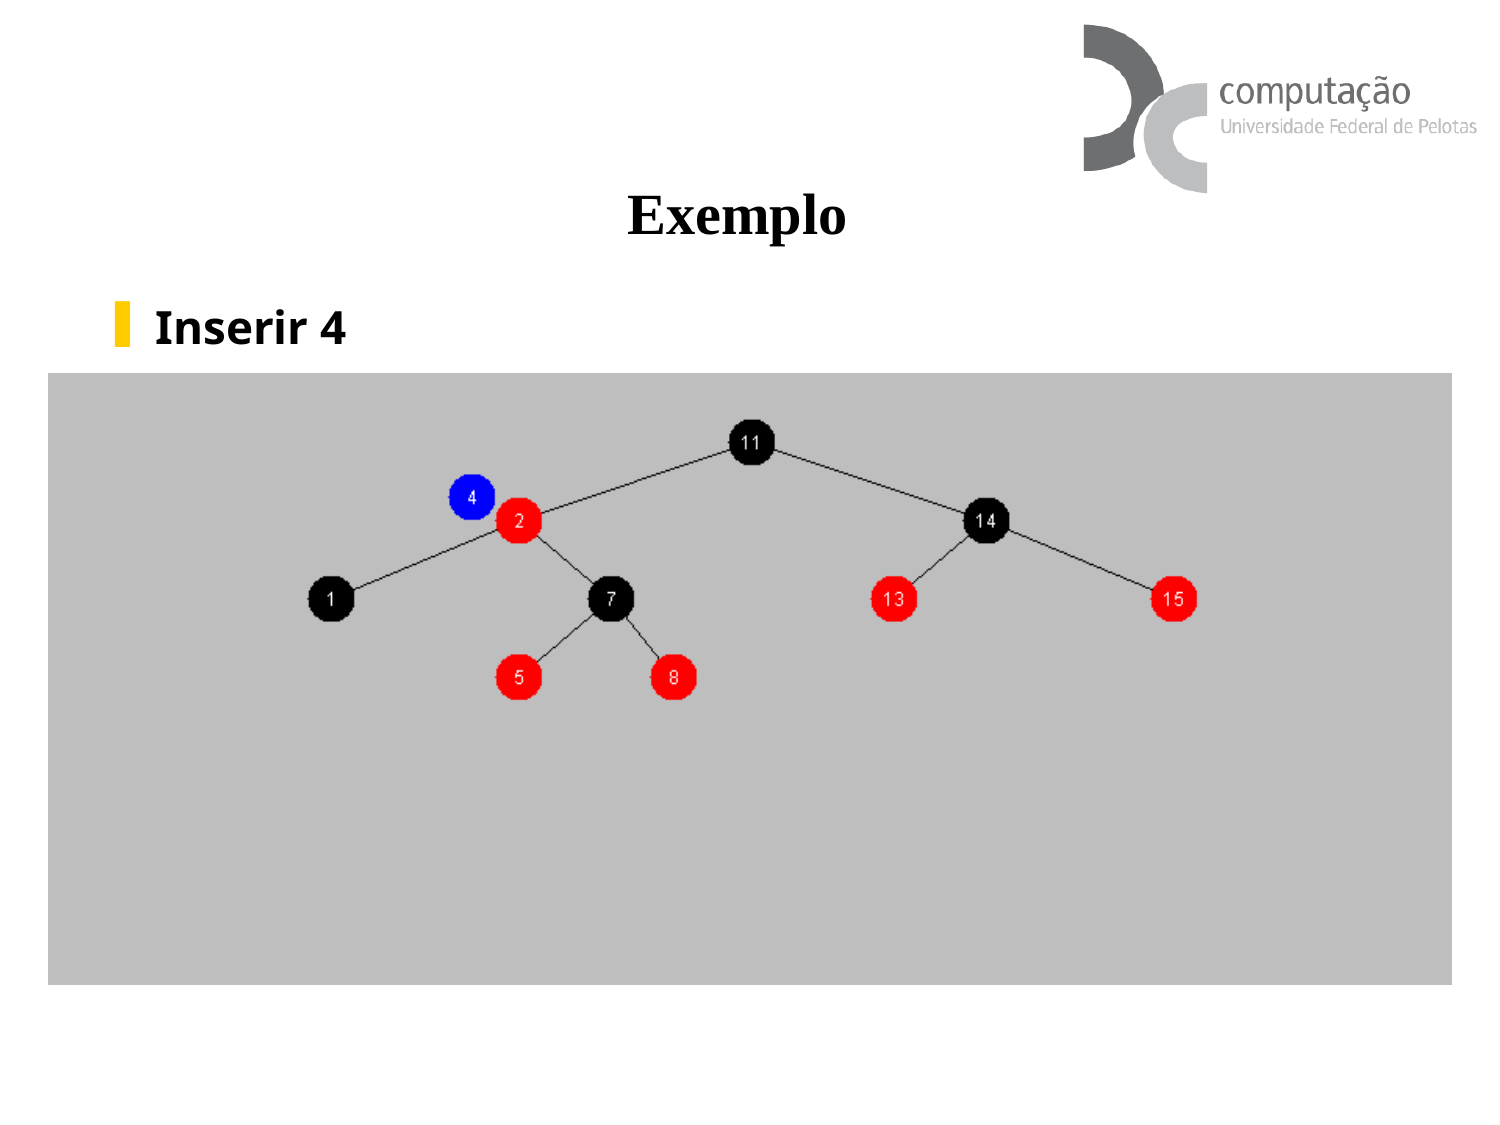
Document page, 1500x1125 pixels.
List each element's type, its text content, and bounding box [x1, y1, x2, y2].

picture [1077, 20, 1480, 197]
text_box Inserir 4 [88, 290, 1401, 371]
text_box Exemplo [88, 54, 1401, 255]
picture [48, 373, 1452, 985]
